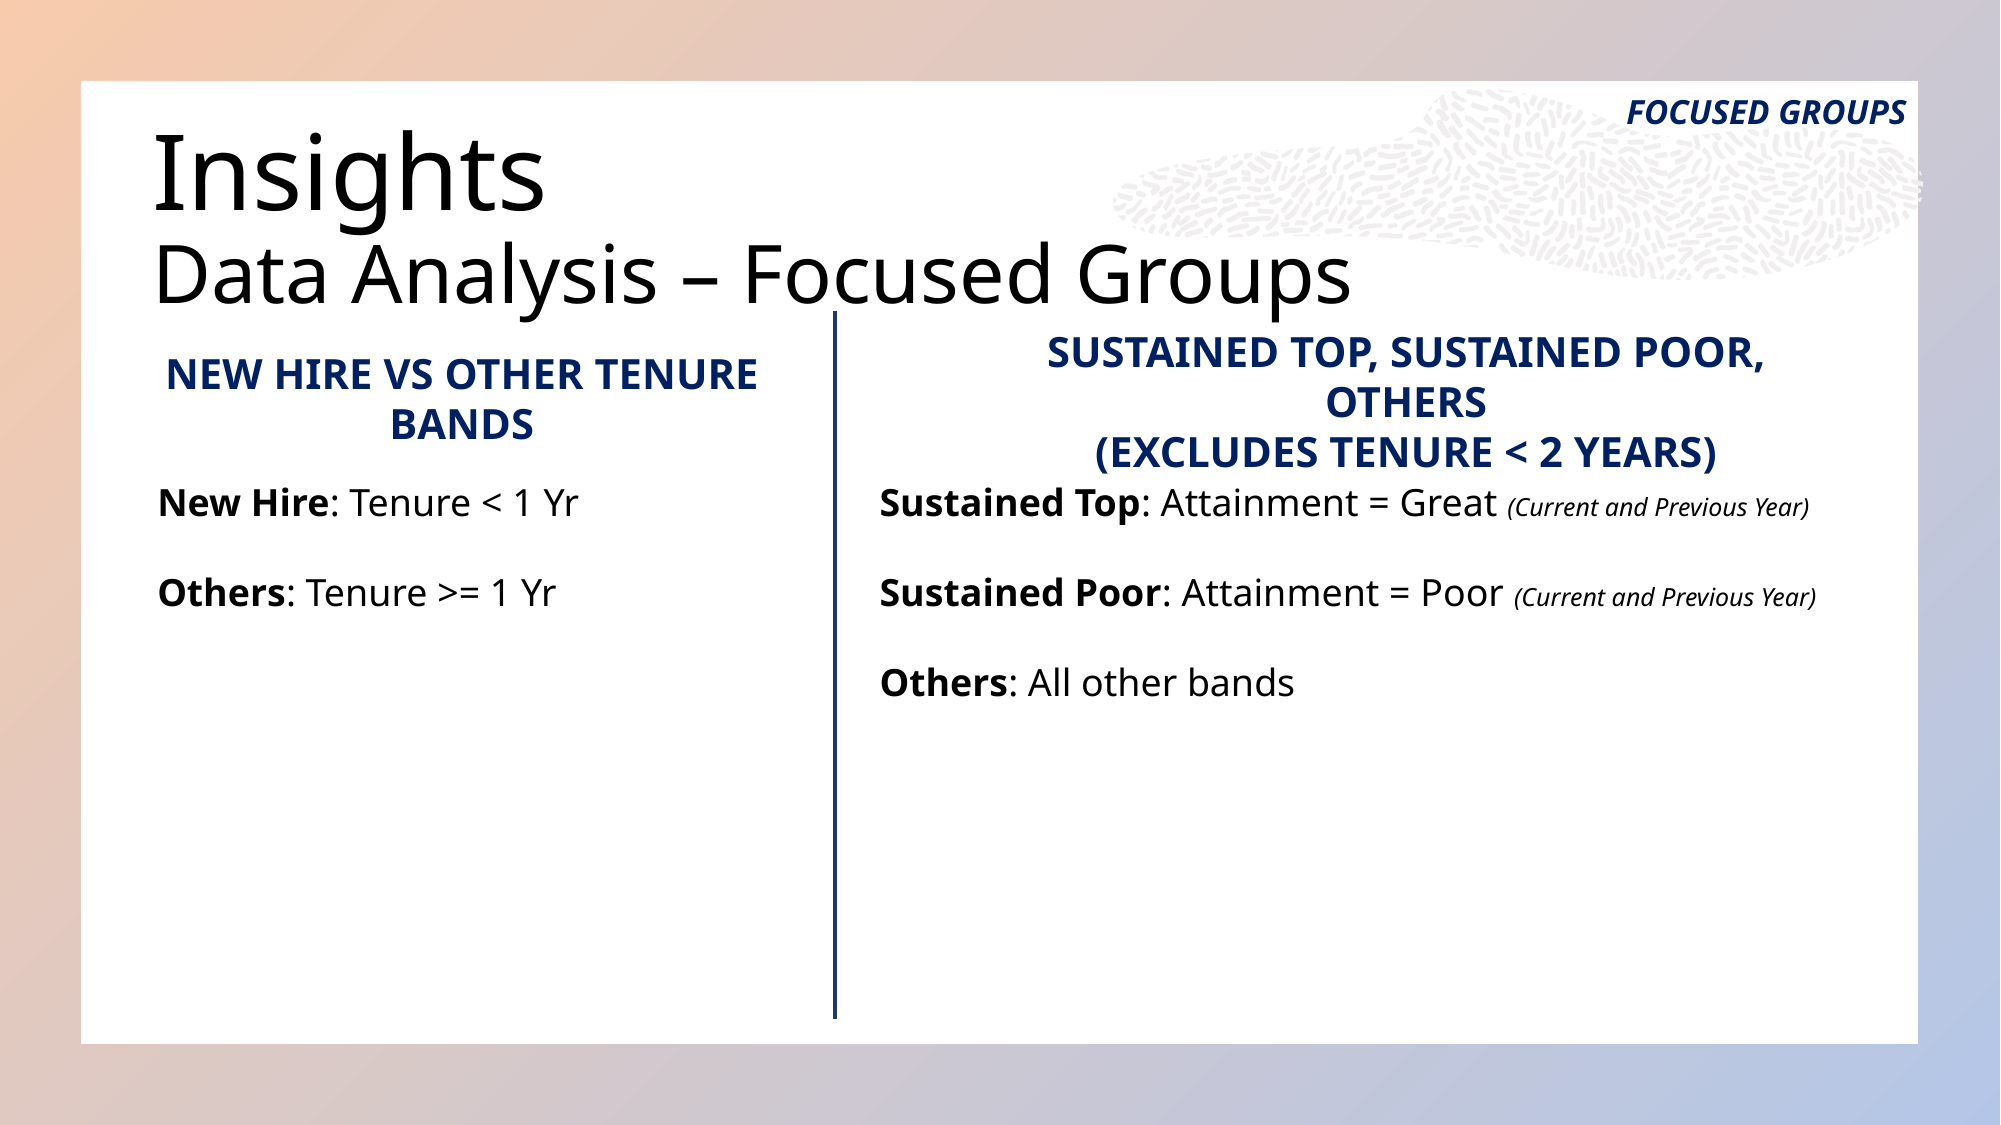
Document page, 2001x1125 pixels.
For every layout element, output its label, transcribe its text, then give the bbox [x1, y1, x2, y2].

text_box Focused Groups [1552, 84, 1922, 139]
title Insights Data Analysis – Focused Groups [137, 111, 1863, 330]
text_box Sustained Top: Attainment = Great (Current and Previous Year) Sustained Poor: Attainment = Poor (Current and Previous Year) Others: All other bands [864, 426, 1899, 802]
picture [1100, 44, 1934, 300]
text_box New Hire: Tenure < 1 Yr Others: Tenure >= 1 Yr [142, 426, 782, 622]
text_box New Hire vs Other Tenure Bands [113, 340, 810, 455]
text_box Sustained Top, Sustained Poor, Others (Excludes Tenure < 2 years) [971, 330, 1841, 426]
